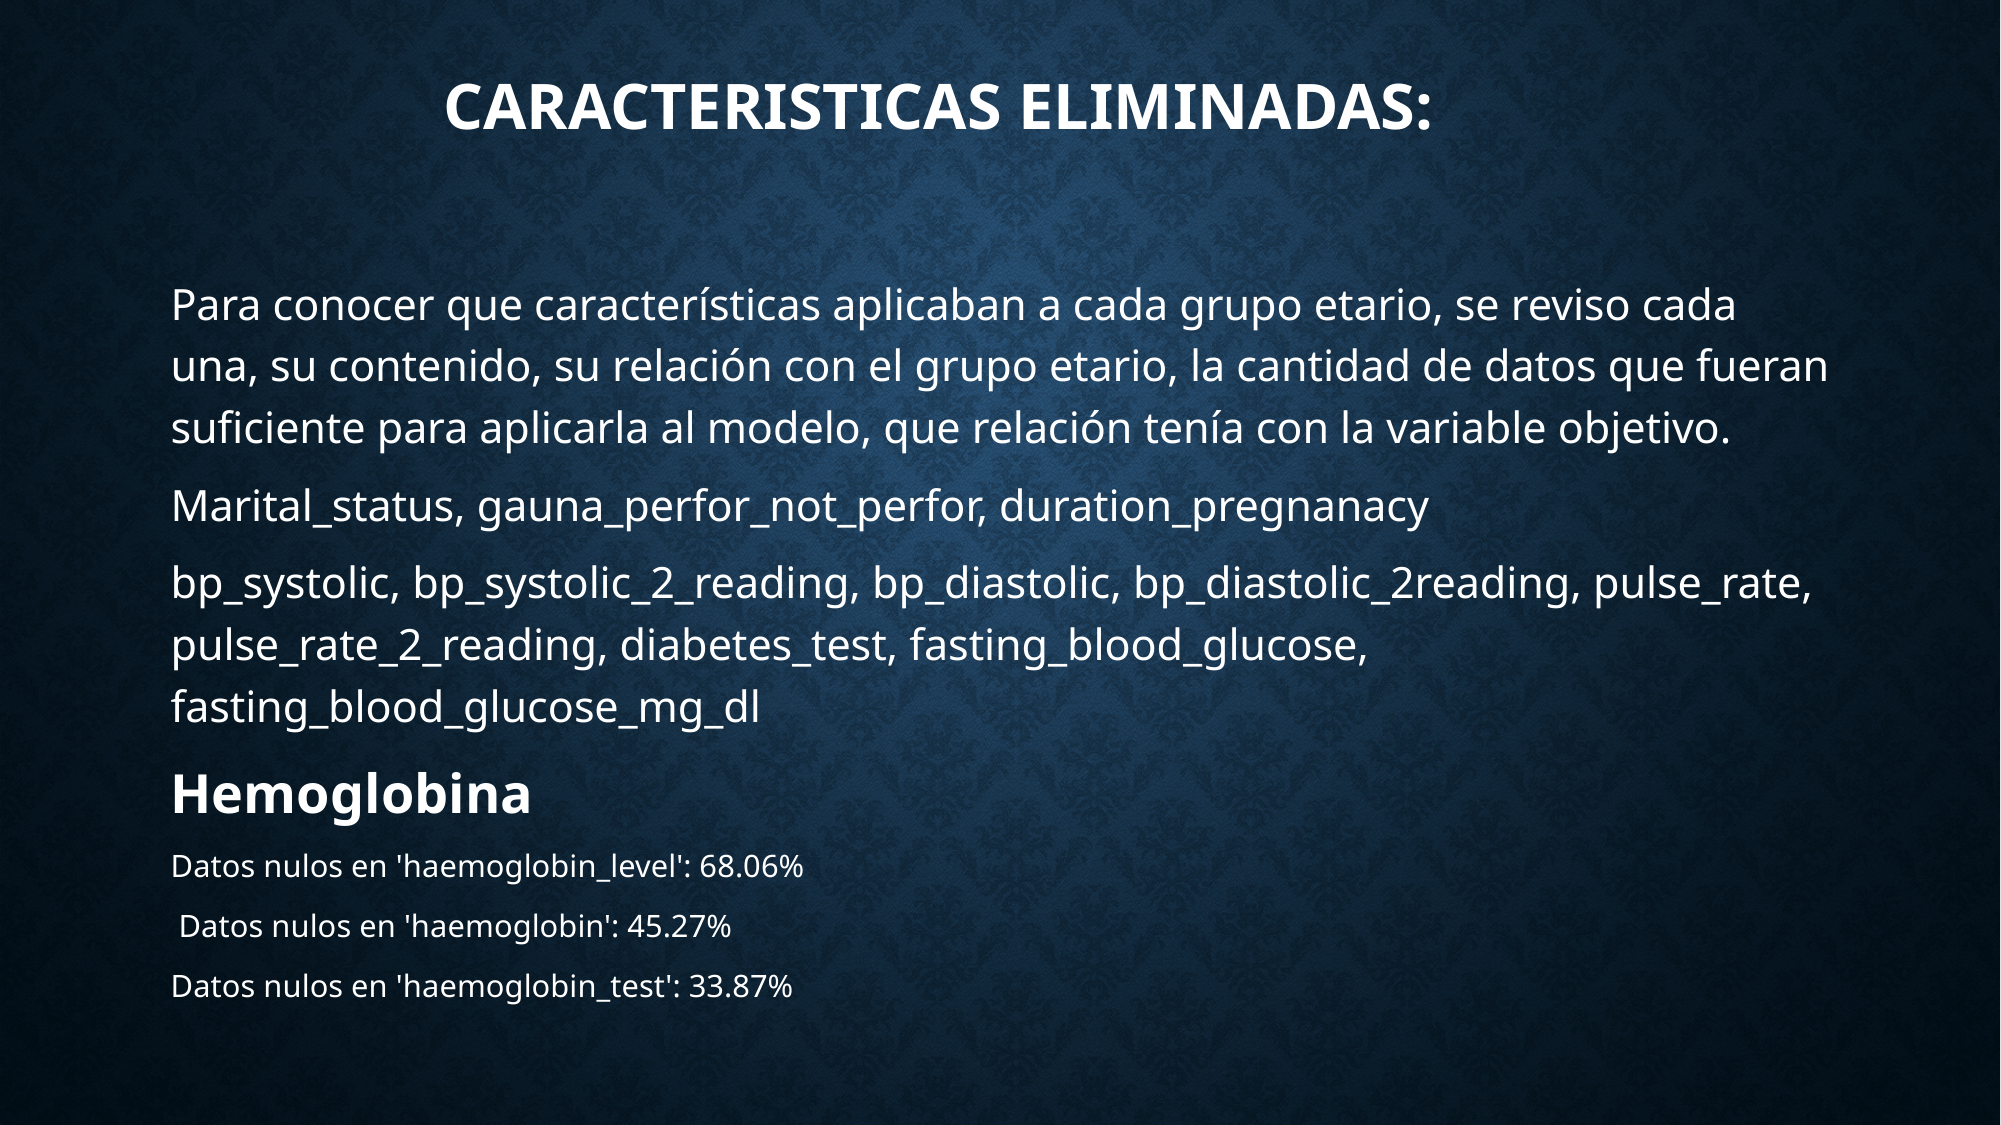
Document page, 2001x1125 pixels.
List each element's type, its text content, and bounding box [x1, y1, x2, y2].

title Caracteristicas Eliminadas: [89, 67, 1789, 228]
list Para conocer que características aplicaban a cada grupo etario, se reviso cada una, su contenido, su relación con el grupo etario, la cantidad de datos que fueran suficiente para aplicarla al modelo, que relación tenía con la variable objetivo. Marital_status, gauna_perfor_not_perfor, duration_pregnanacy bp_systolic, bp_systolic_2_reading, bp_diastolic, bp_diastolic_2reading, pulse_rate, pulse_rate_2_reading, diabetes_test, fasting_blood_glucose, fasting_blood_glucose_mg_dl Hemoglobina Datos nulos en 'haemoglobin_level': 68.06% Datos nulos en 'haemoglobin': 45.27% Datos nulos en 'haemoglobin_test': 33.87% [149, 259, 1849, 1030]
